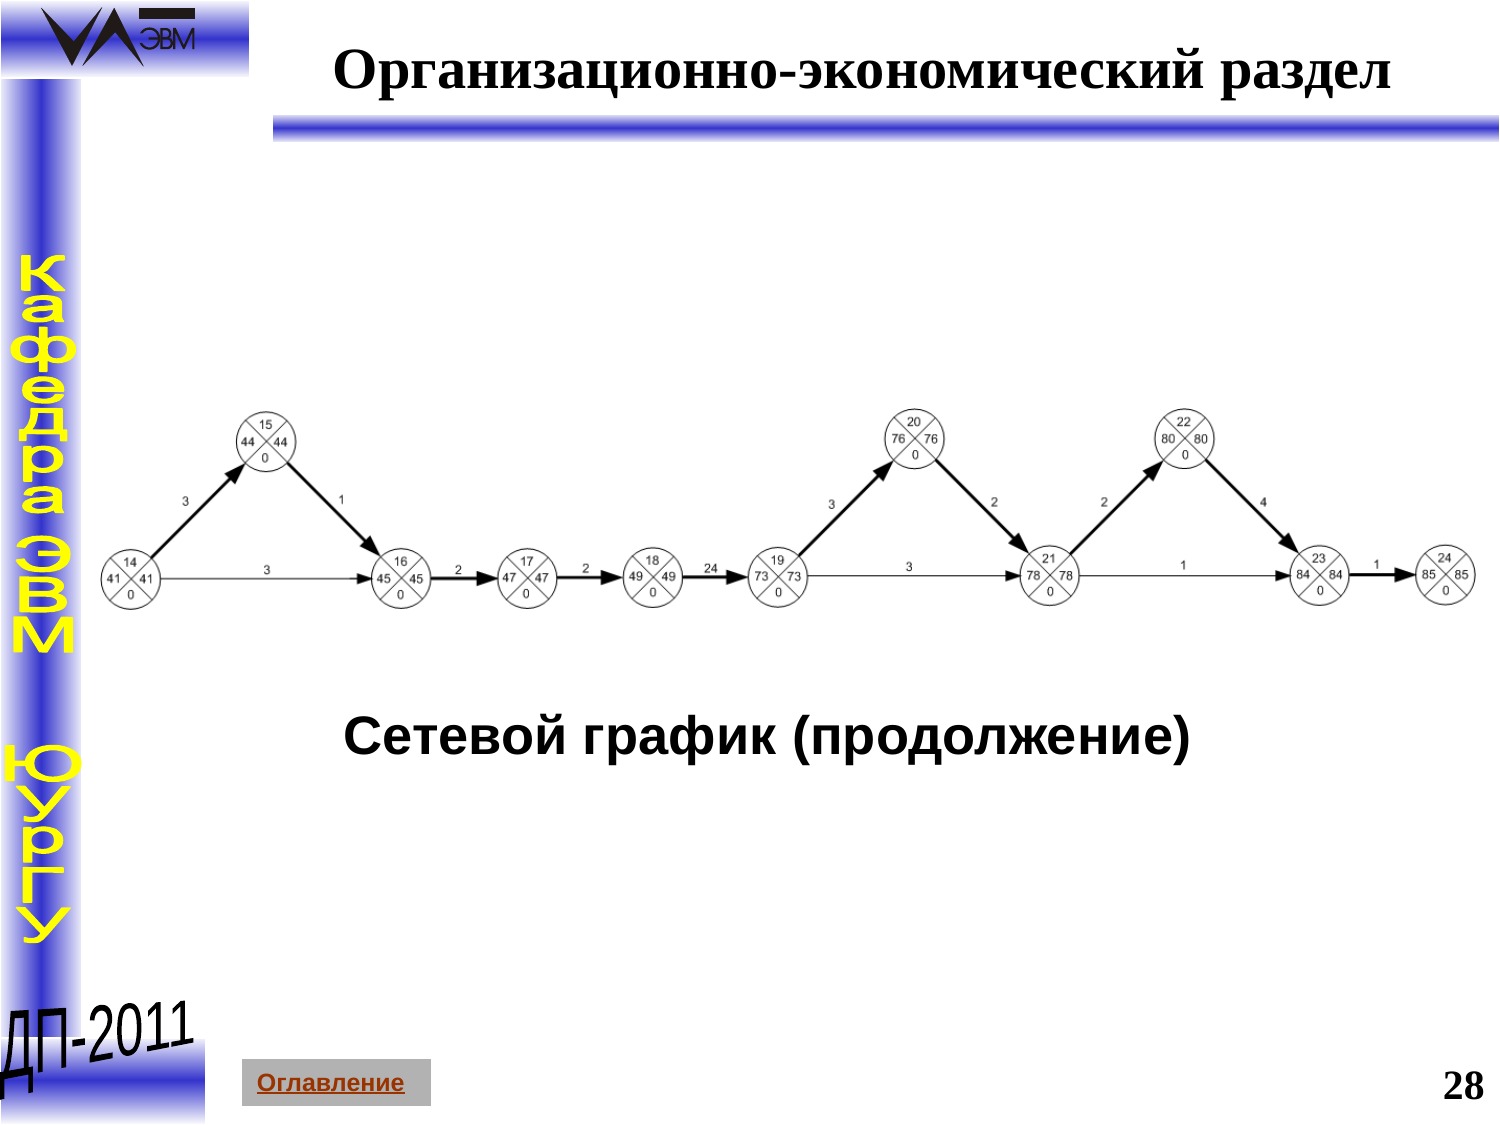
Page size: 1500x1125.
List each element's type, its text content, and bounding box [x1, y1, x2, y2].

title Организационно-экономический раздел [224, 0, 1500, 132]
list Сетевой график (продолжение) [312, 692, 1223, 776]
slide_number 28 [1187, 1049, 1500, 1125]
picture [99, 408, 1476, 610]
